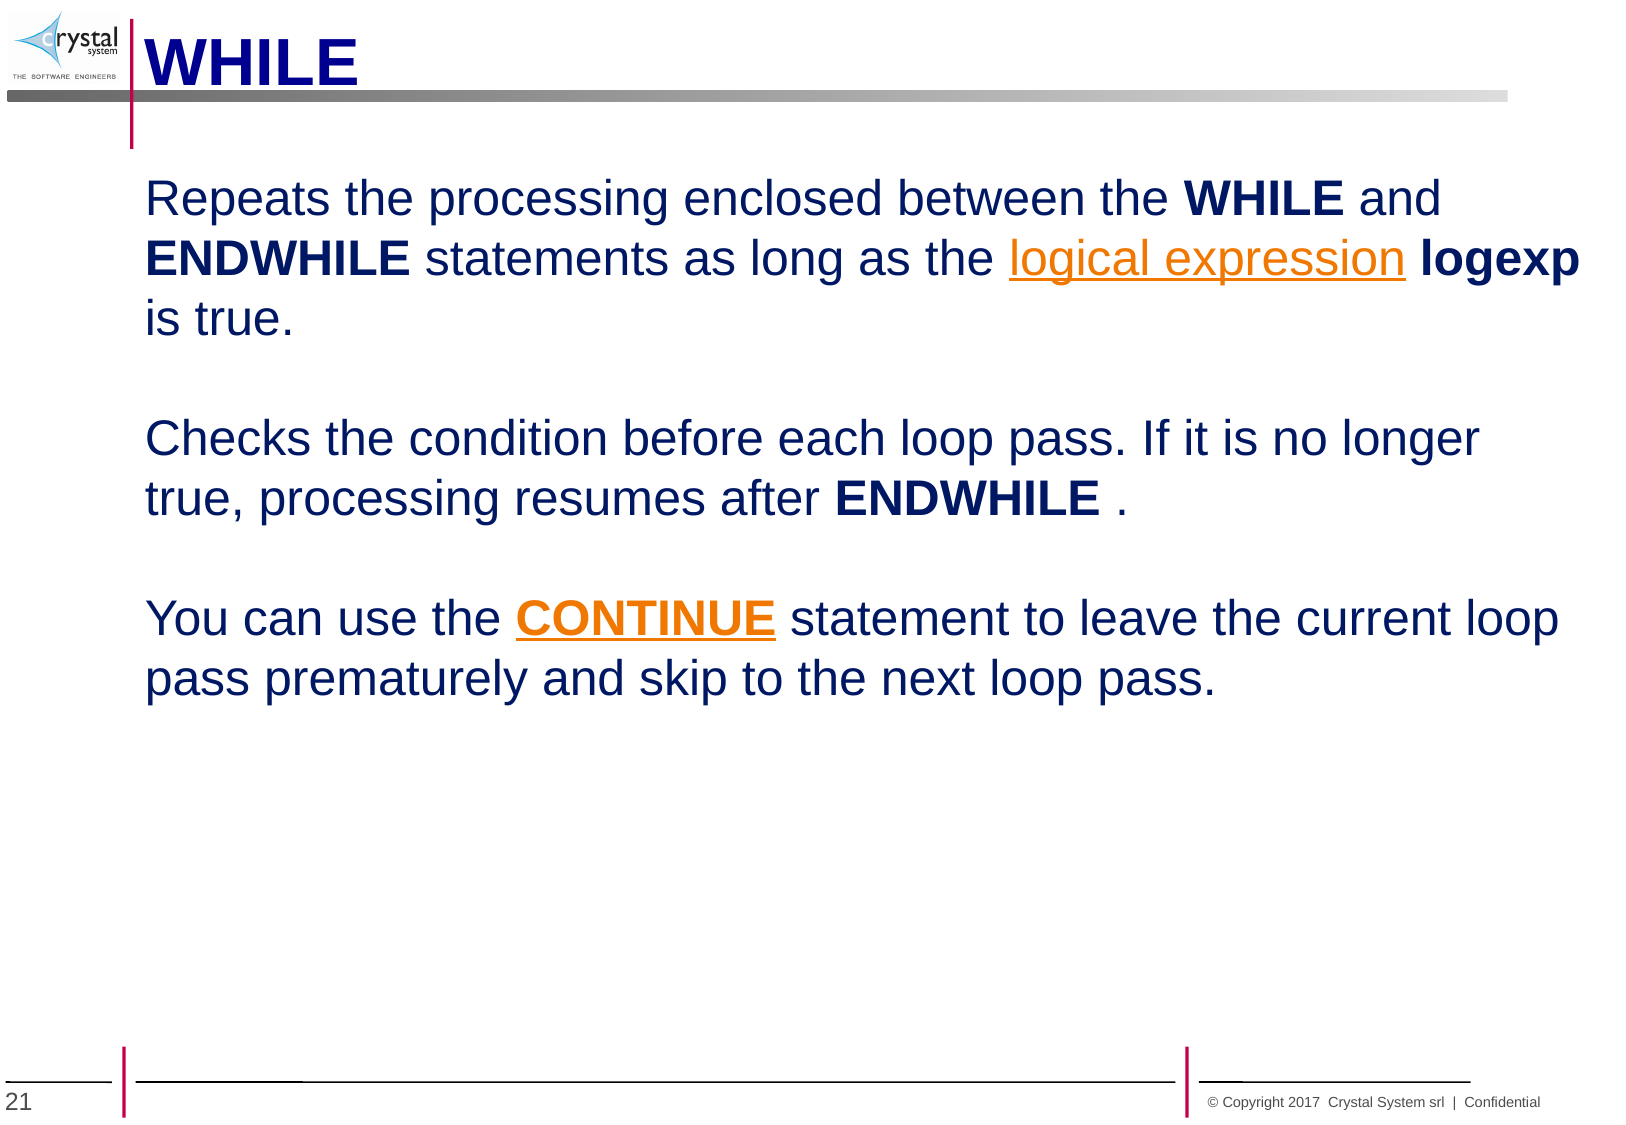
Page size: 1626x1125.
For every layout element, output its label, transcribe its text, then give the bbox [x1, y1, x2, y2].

title WHILE [129, 11, 1605, 94]
picture [7, 11, 125, 84]
list Repeats the processing enclosed between the WHILE and ENDWHILE statements as long as the logical expression logexp is true. Checks the condition before each loop pass. If it is no longer true, processing resumes after ENDWHILE . You can use the CONTINUE statement to leave the current loop pass prematurely and skip to the next loop pass. [129, 157, 1605, 1015]
